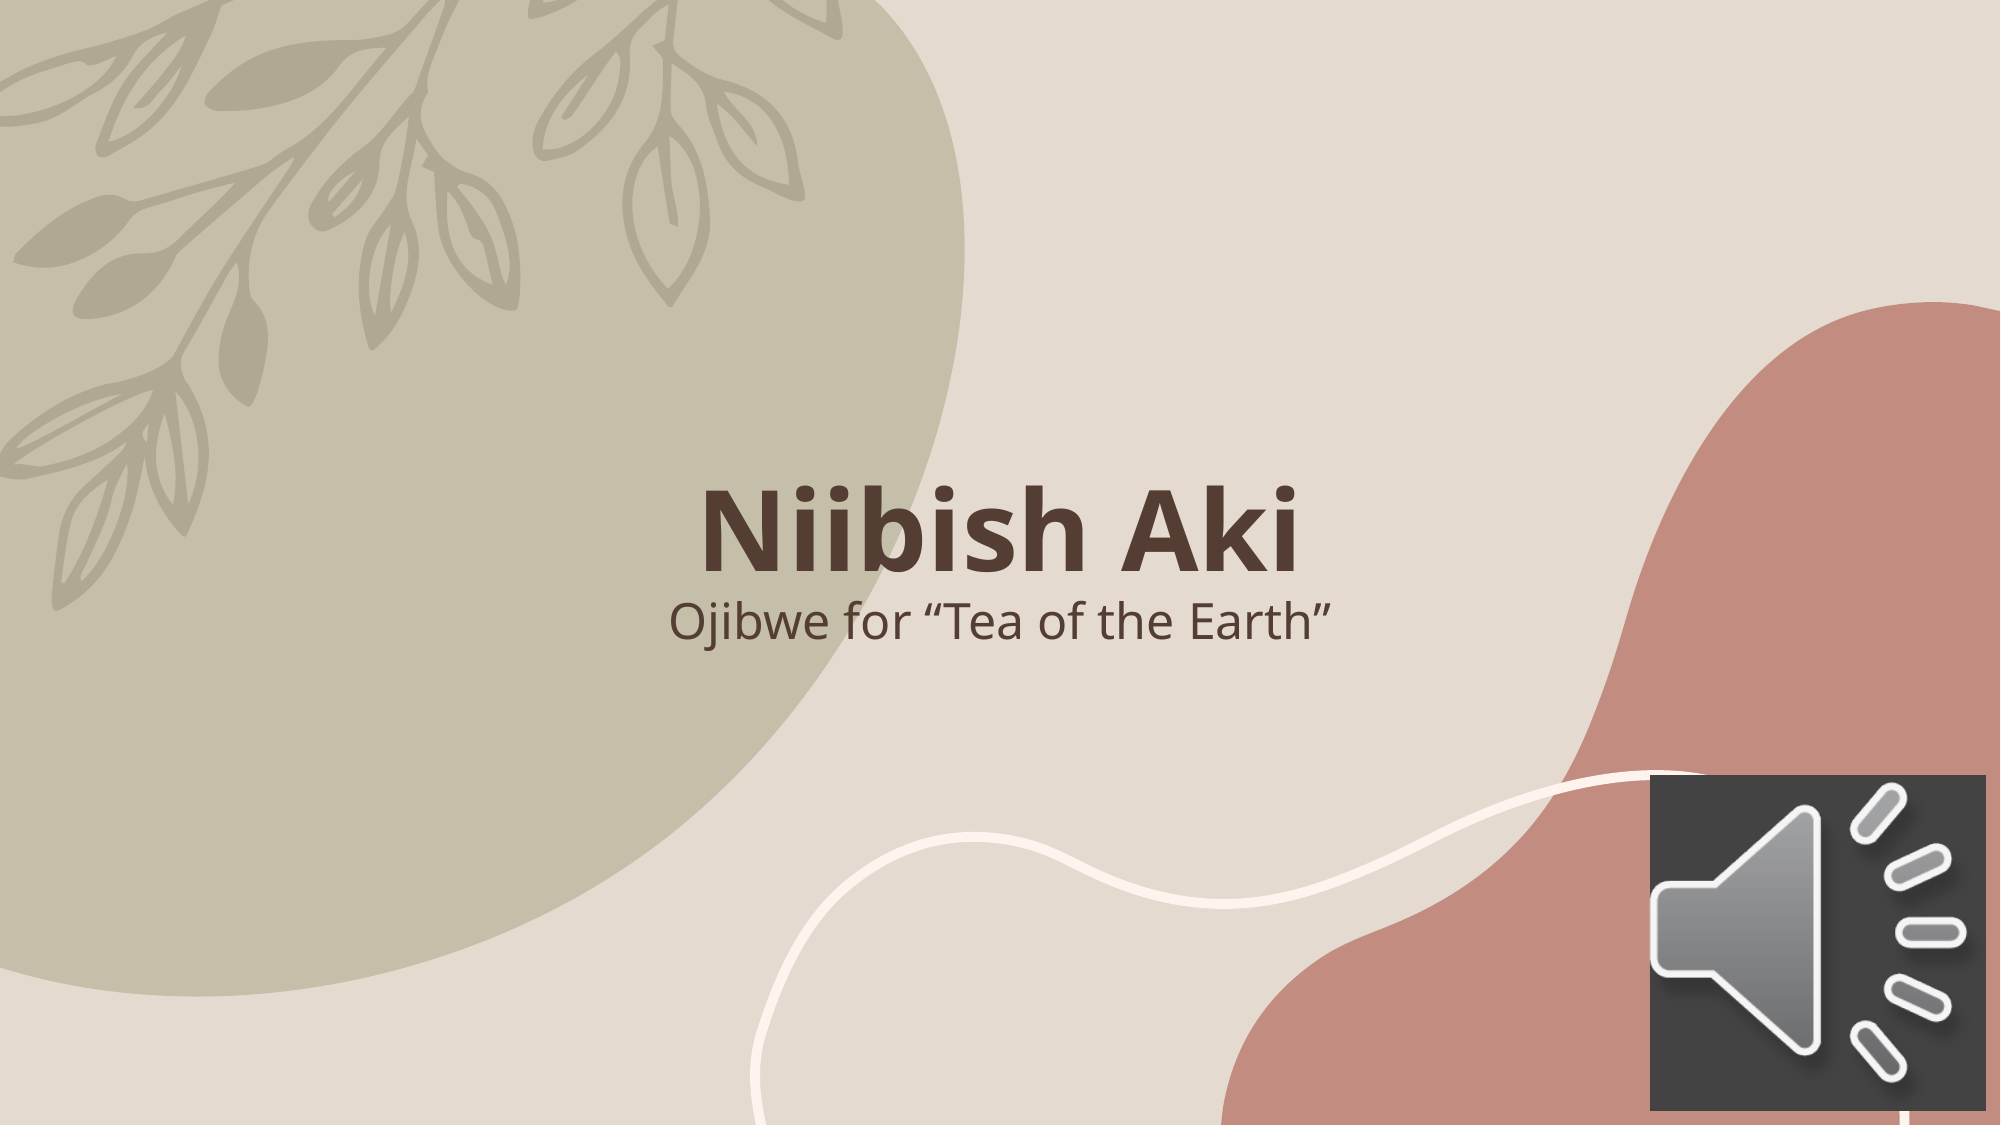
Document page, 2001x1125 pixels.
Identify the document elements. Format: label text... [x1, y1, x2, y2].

picture [1648, 773, 1987, 1112]
title Niibish Aki Ojibwe for “Tea of the Earth” [150, 149, 1850, 975]
